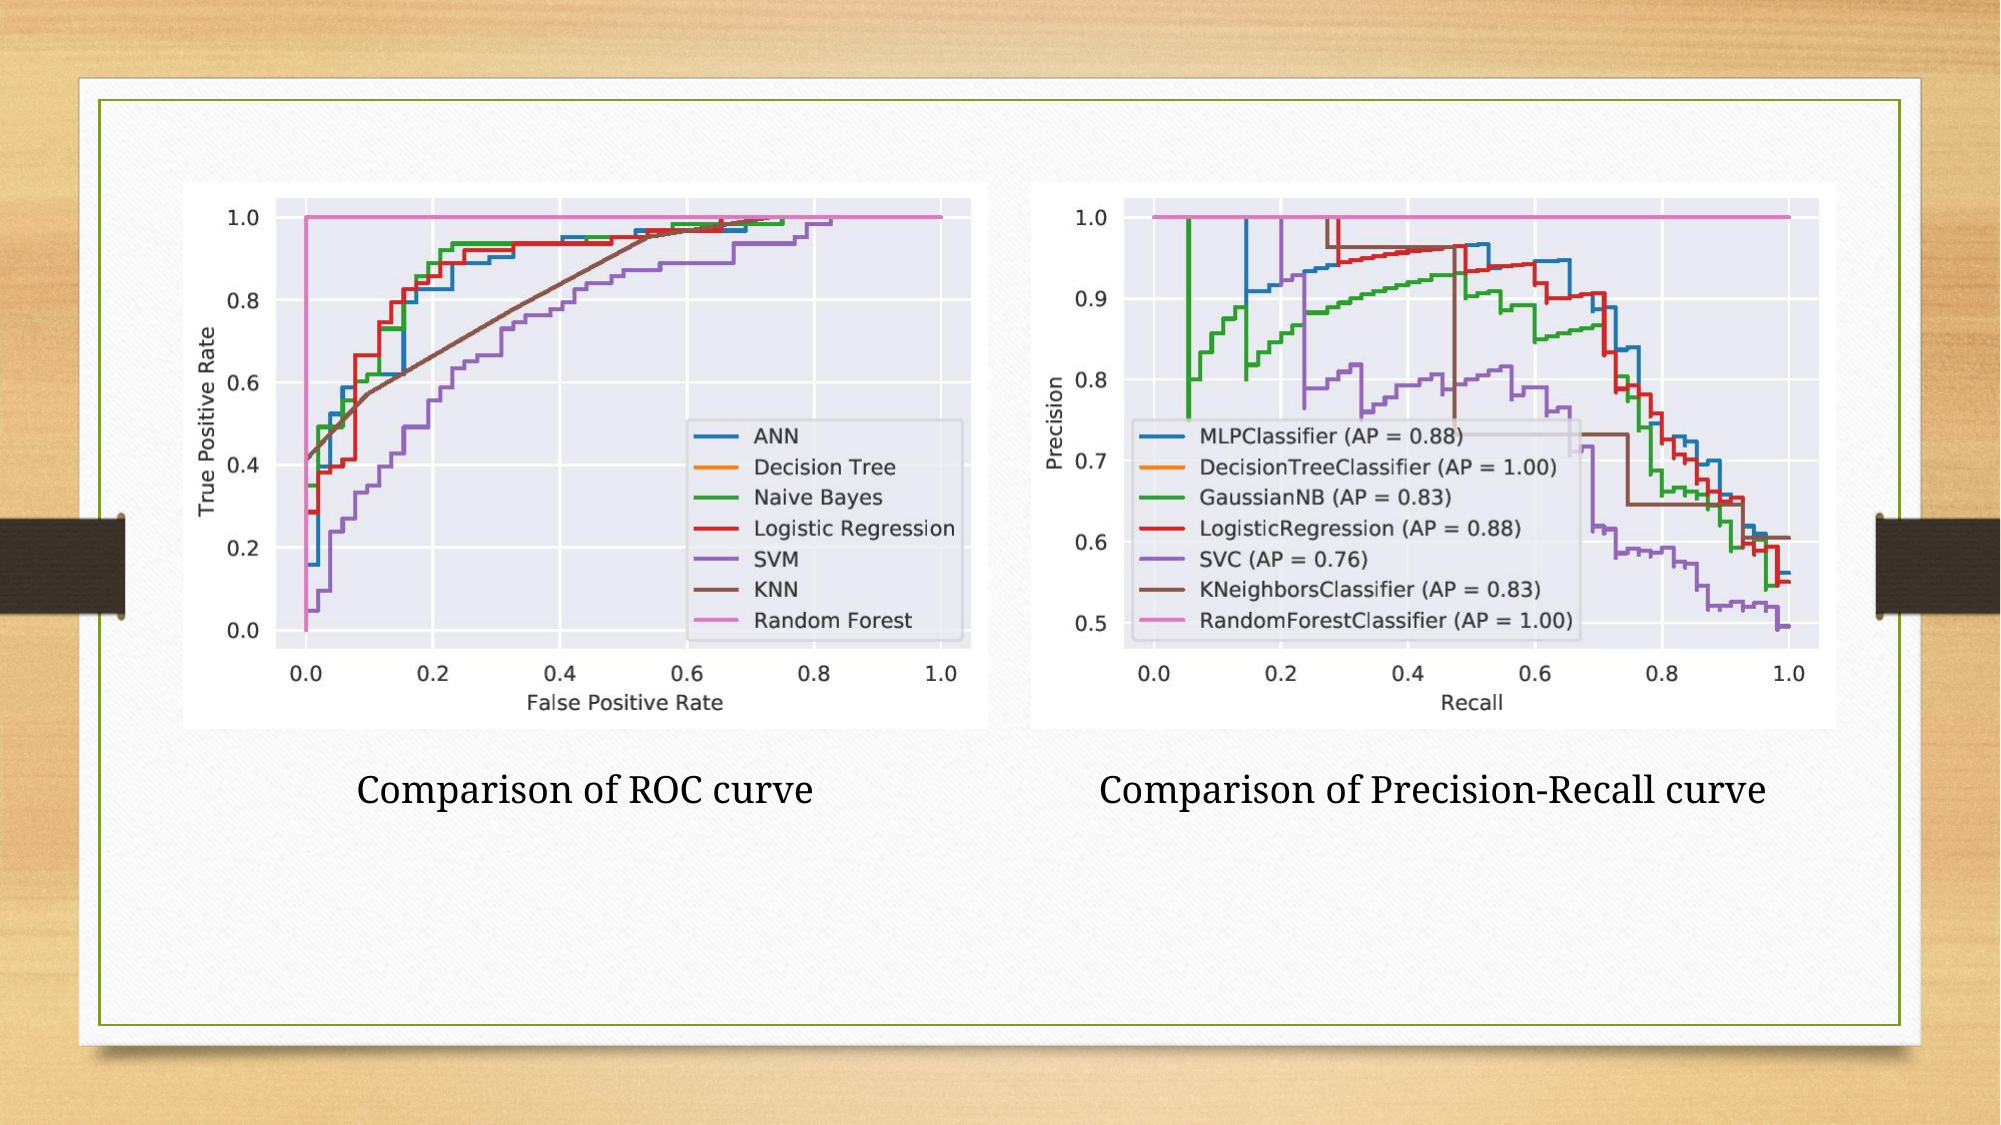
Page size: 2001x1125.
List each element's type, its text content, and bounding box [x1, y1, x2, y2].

text_box Comparison of ROC curve [341, 758, 830, 819]
text_box Comparison of Precision-Recall curve [1083, 758, 1783, 819]
picture [0, 0, 2001, 1125]
